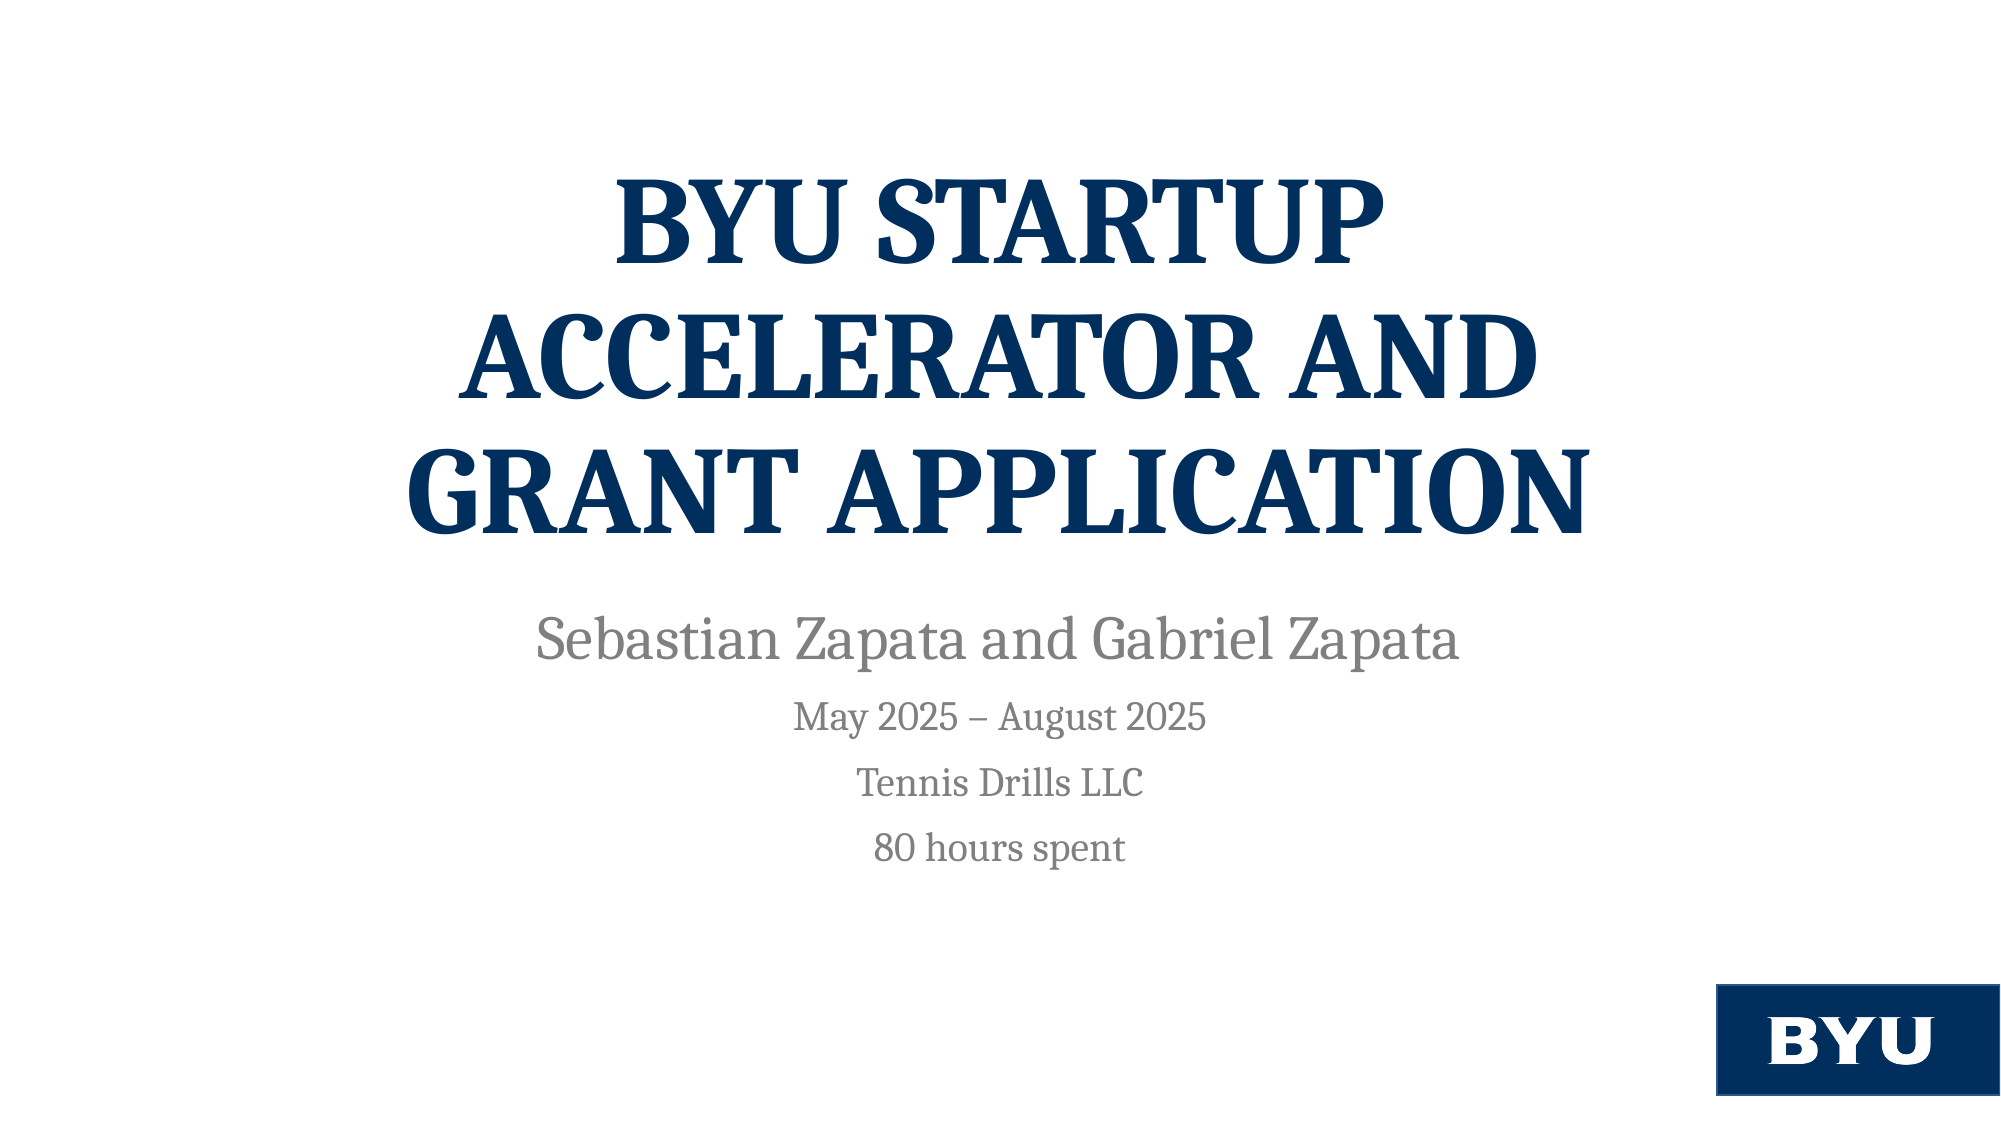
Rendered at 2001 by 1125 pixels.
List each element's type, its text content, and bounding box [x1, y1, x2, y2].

subtitle Sebastian Zapata and Gabriel Zapata May 2025 – August 2025 Tennis Drills LLC 80 hours spent [249, 590, 1750, 1016]
title BYU Startup Accelerator and Grant Application [249, 184, 1750, 576]
picture [1767, 1017, 1935, 1065]
